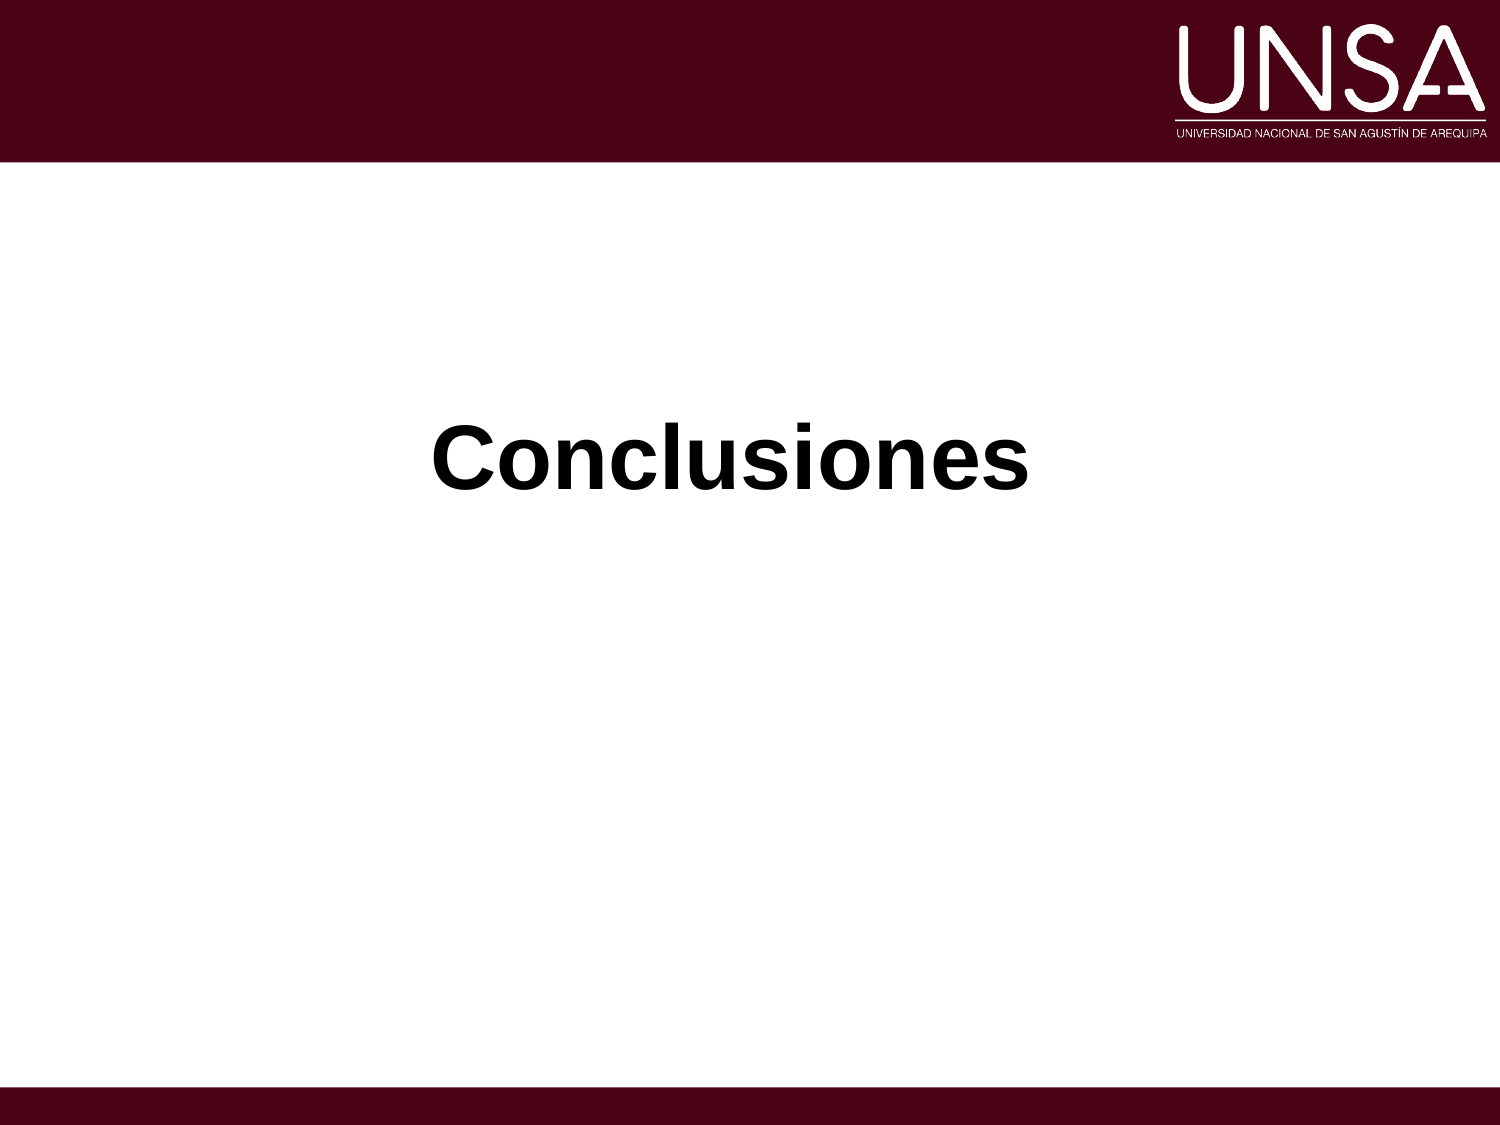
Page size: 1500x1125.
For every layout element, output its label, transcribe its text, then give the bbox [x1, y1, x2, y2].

picture [1175, 24, 1487, 138]
title Conclusiones [428, 395, 1034, 586]
